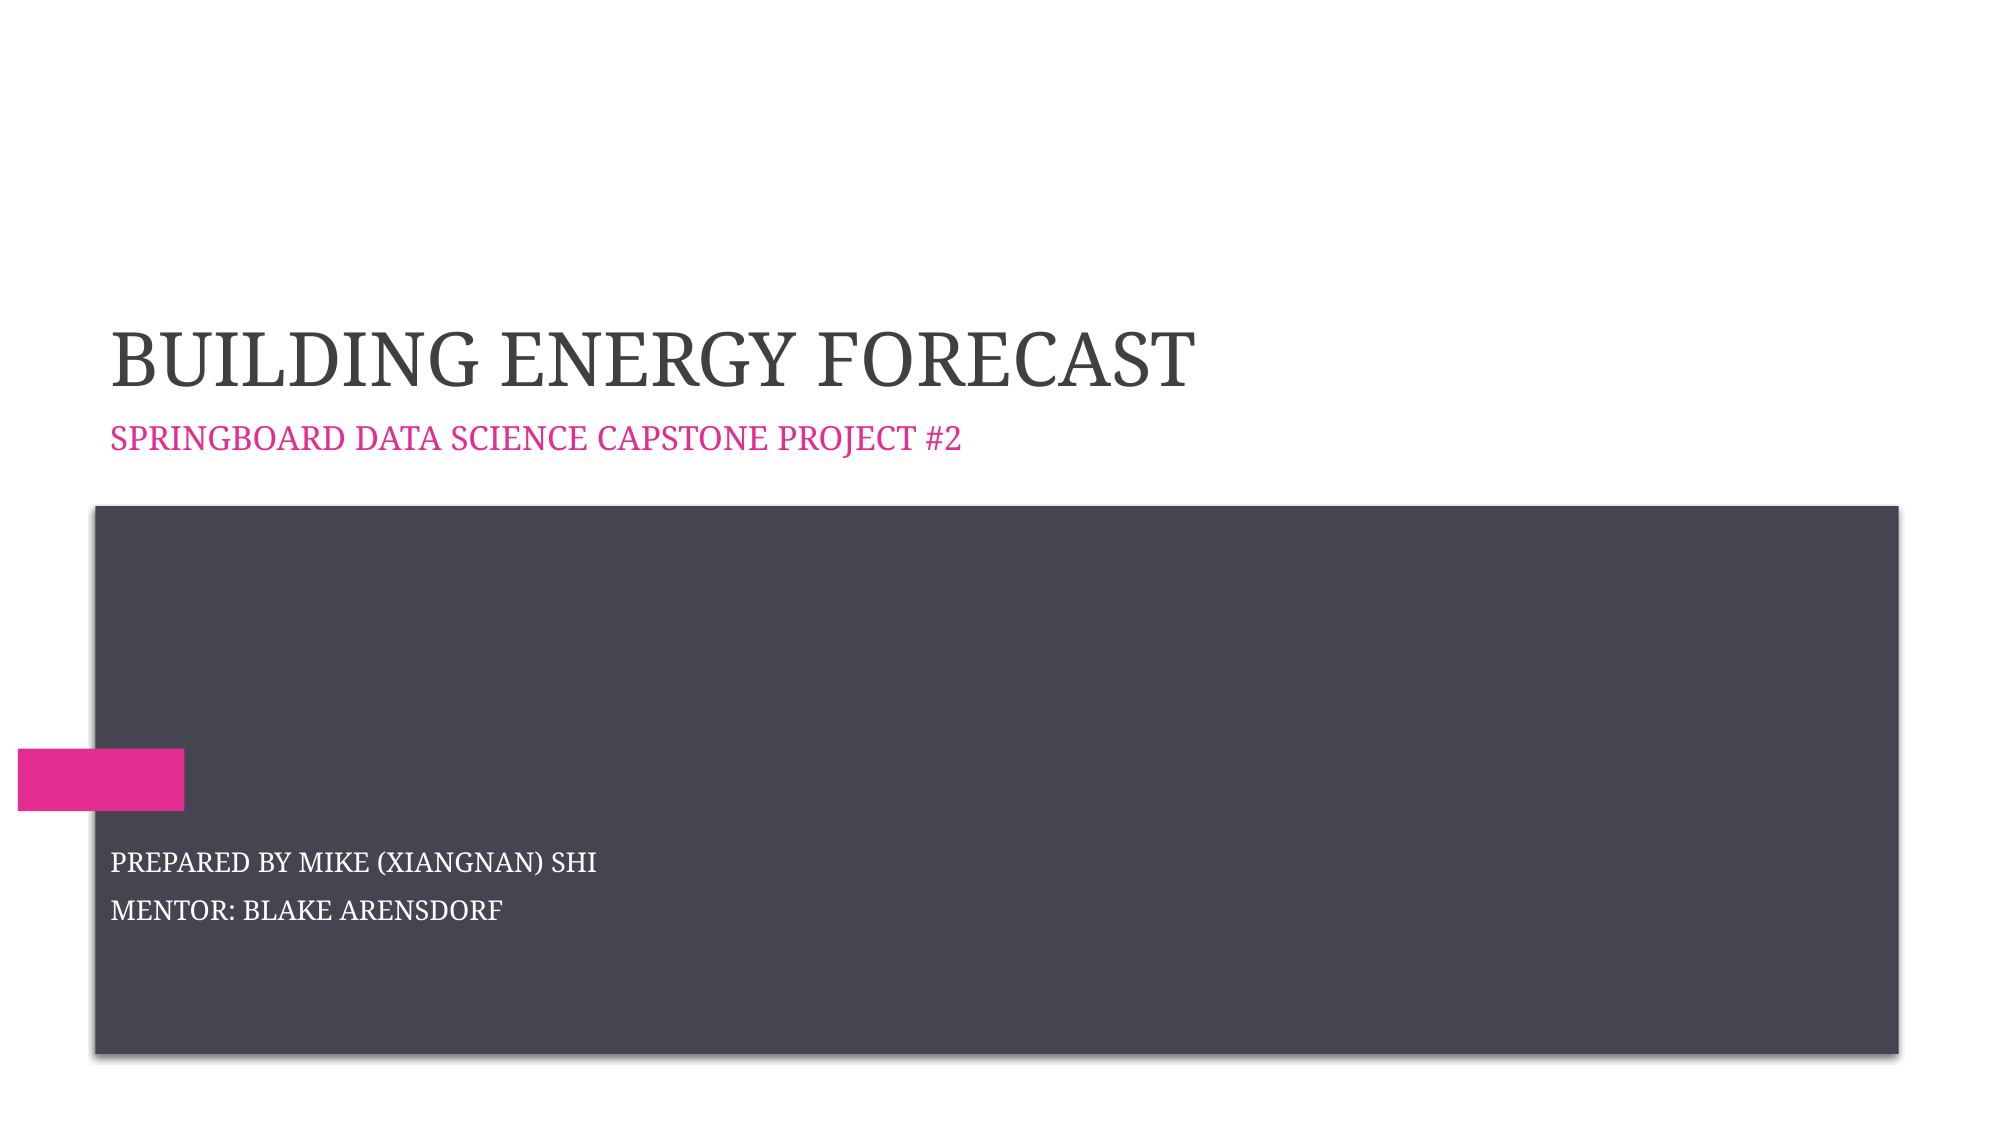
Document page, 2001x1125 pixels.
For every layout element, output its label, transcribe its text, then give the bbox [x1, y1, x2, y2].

text_box Springboard data science capstone project #2 [95, 409, 1899, 507]
title Building energy forecast [95, 167, 1899, 409]
subtitle Prepared by Mike (Xiangnan) Shi Mentor: Blake arensdorf [95, 837, 1899, 935]
